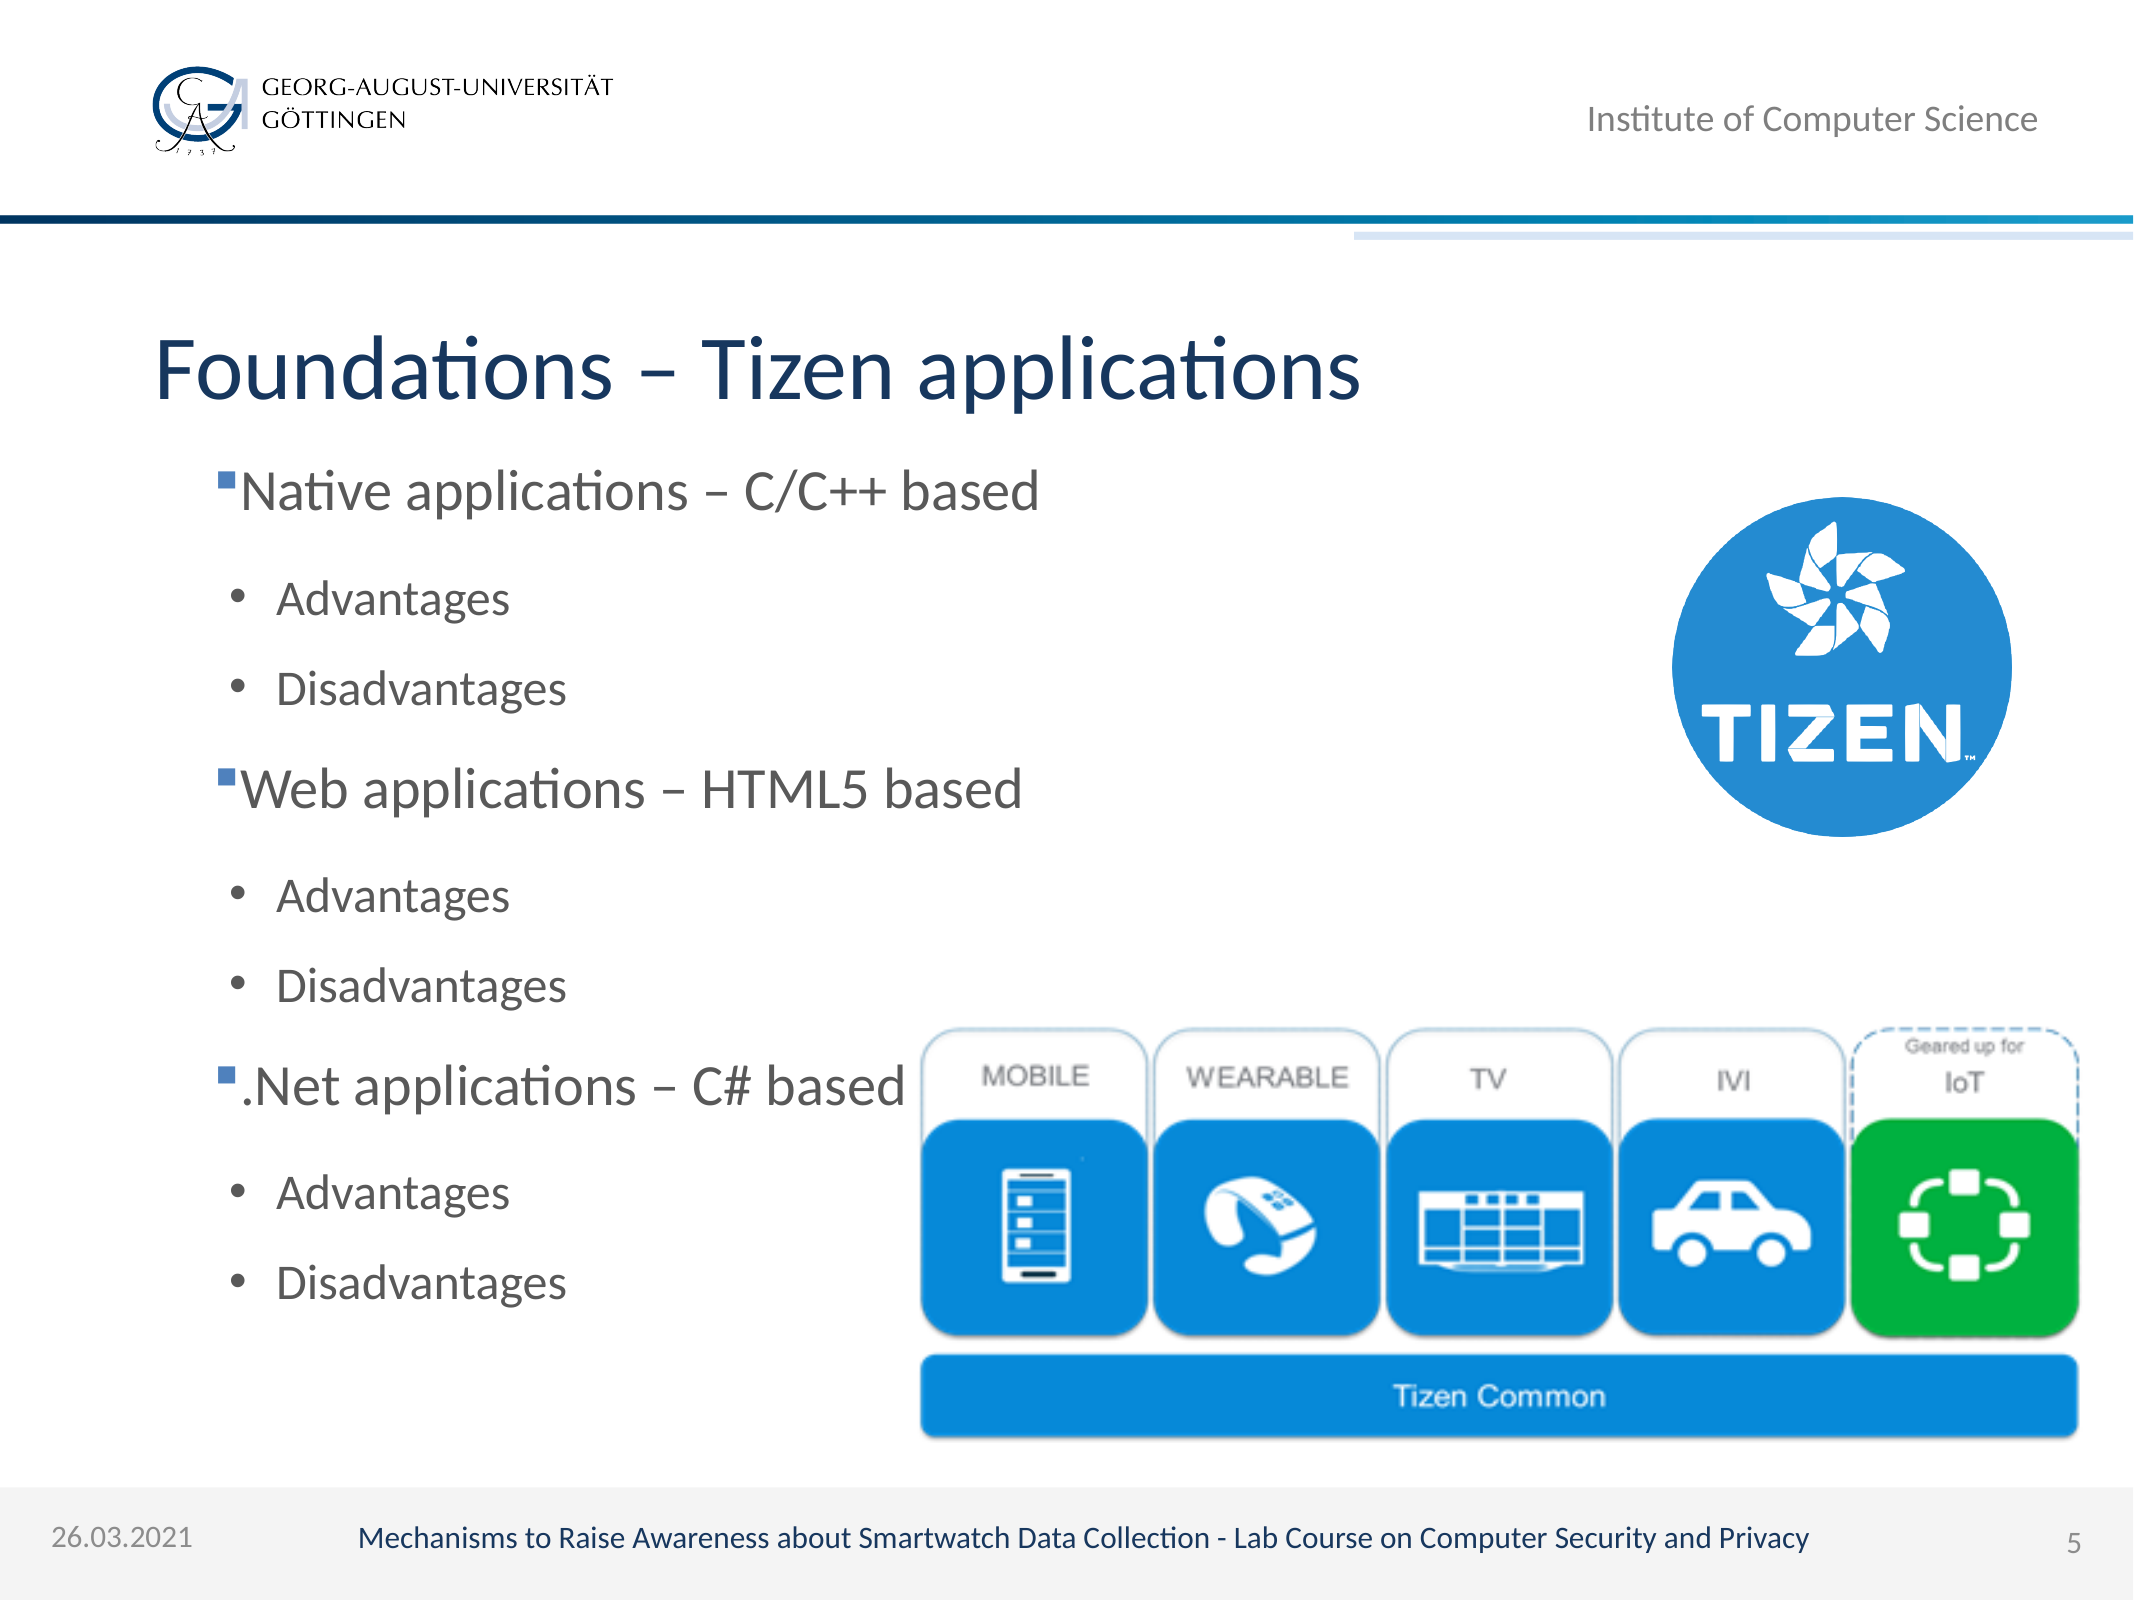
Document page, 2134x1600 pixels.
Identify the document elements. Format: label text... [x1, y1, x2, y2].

title Foundations – Tizen applications [154, 307, 1933, 417]
picture [0, 0, 2134, 1600]
slide_number 5 [1941, 1522, 2083, 1563]
list Native applications – C/C++ based Advantages Disadvantages Web applications – HTML5 based Advantages Disadvantages .Net applications – C# based Advantages Disadvantages [154, 417, 1933, 653]
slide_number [51, 1516, 292, 1563]
